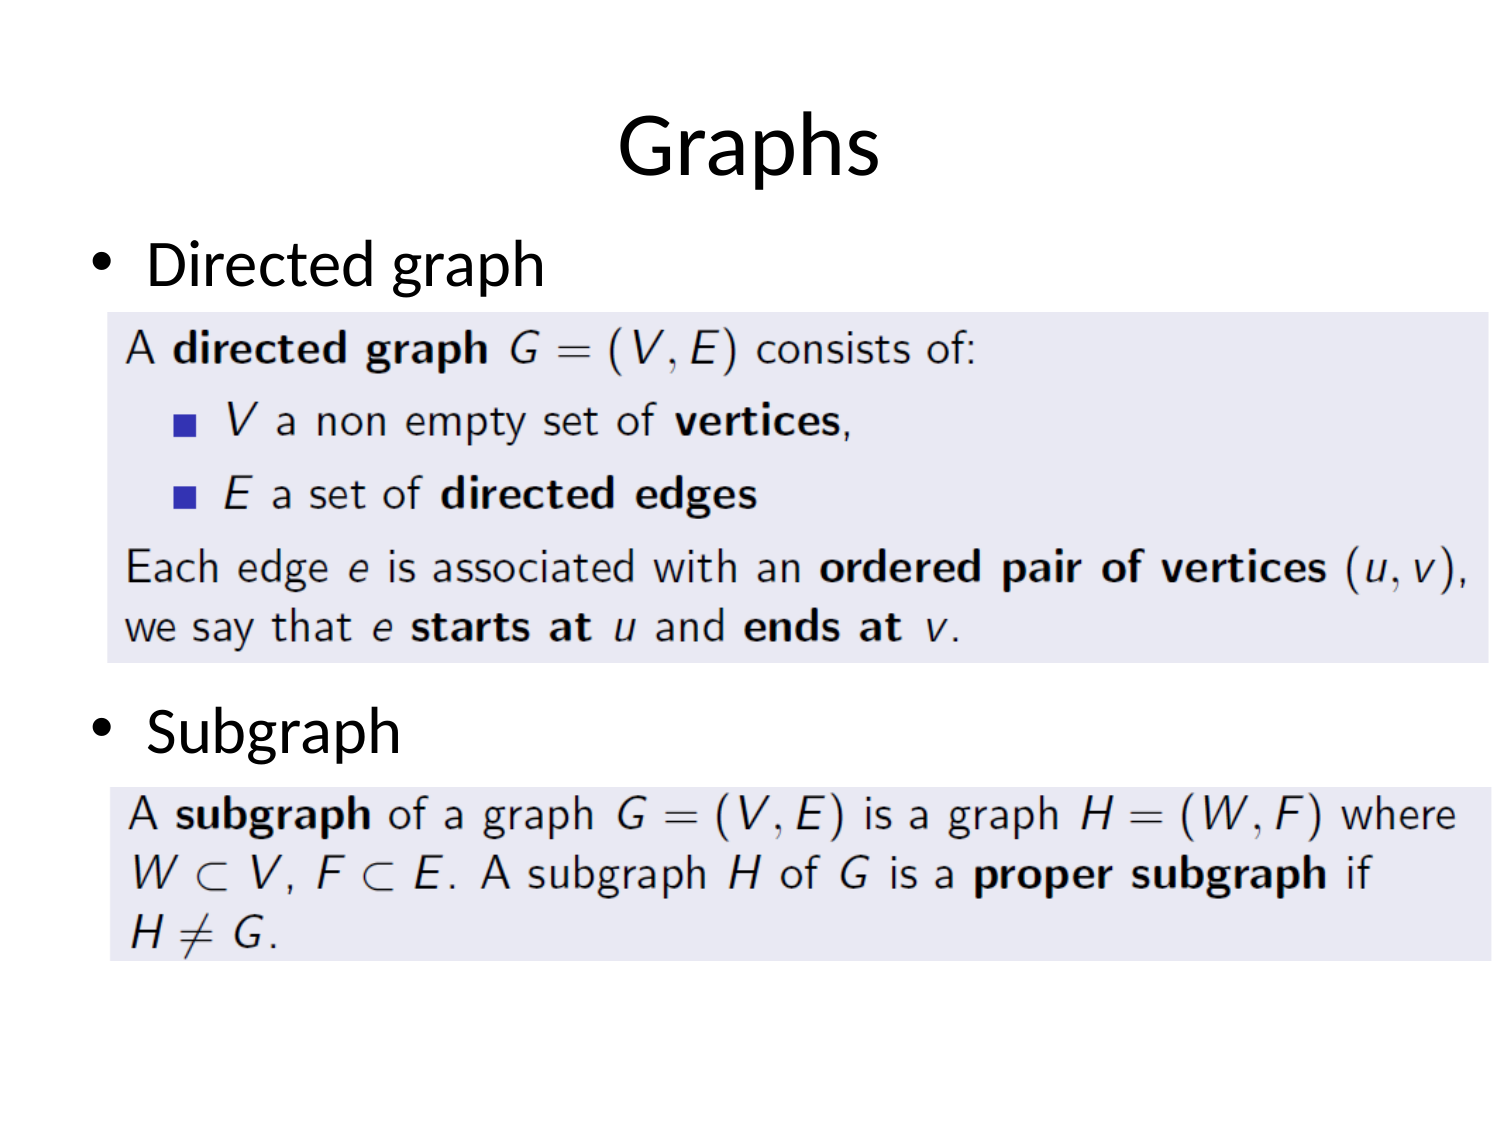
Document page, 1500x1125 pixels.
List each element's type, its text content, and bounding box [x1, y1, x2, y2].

title Graphs [75, 45, 1425, 212]
picture [99, 787, 1500, 961]
list Directed graph Subgraph [75, 212, 1425, 955]
picture [99, 312, 1500, 663]
